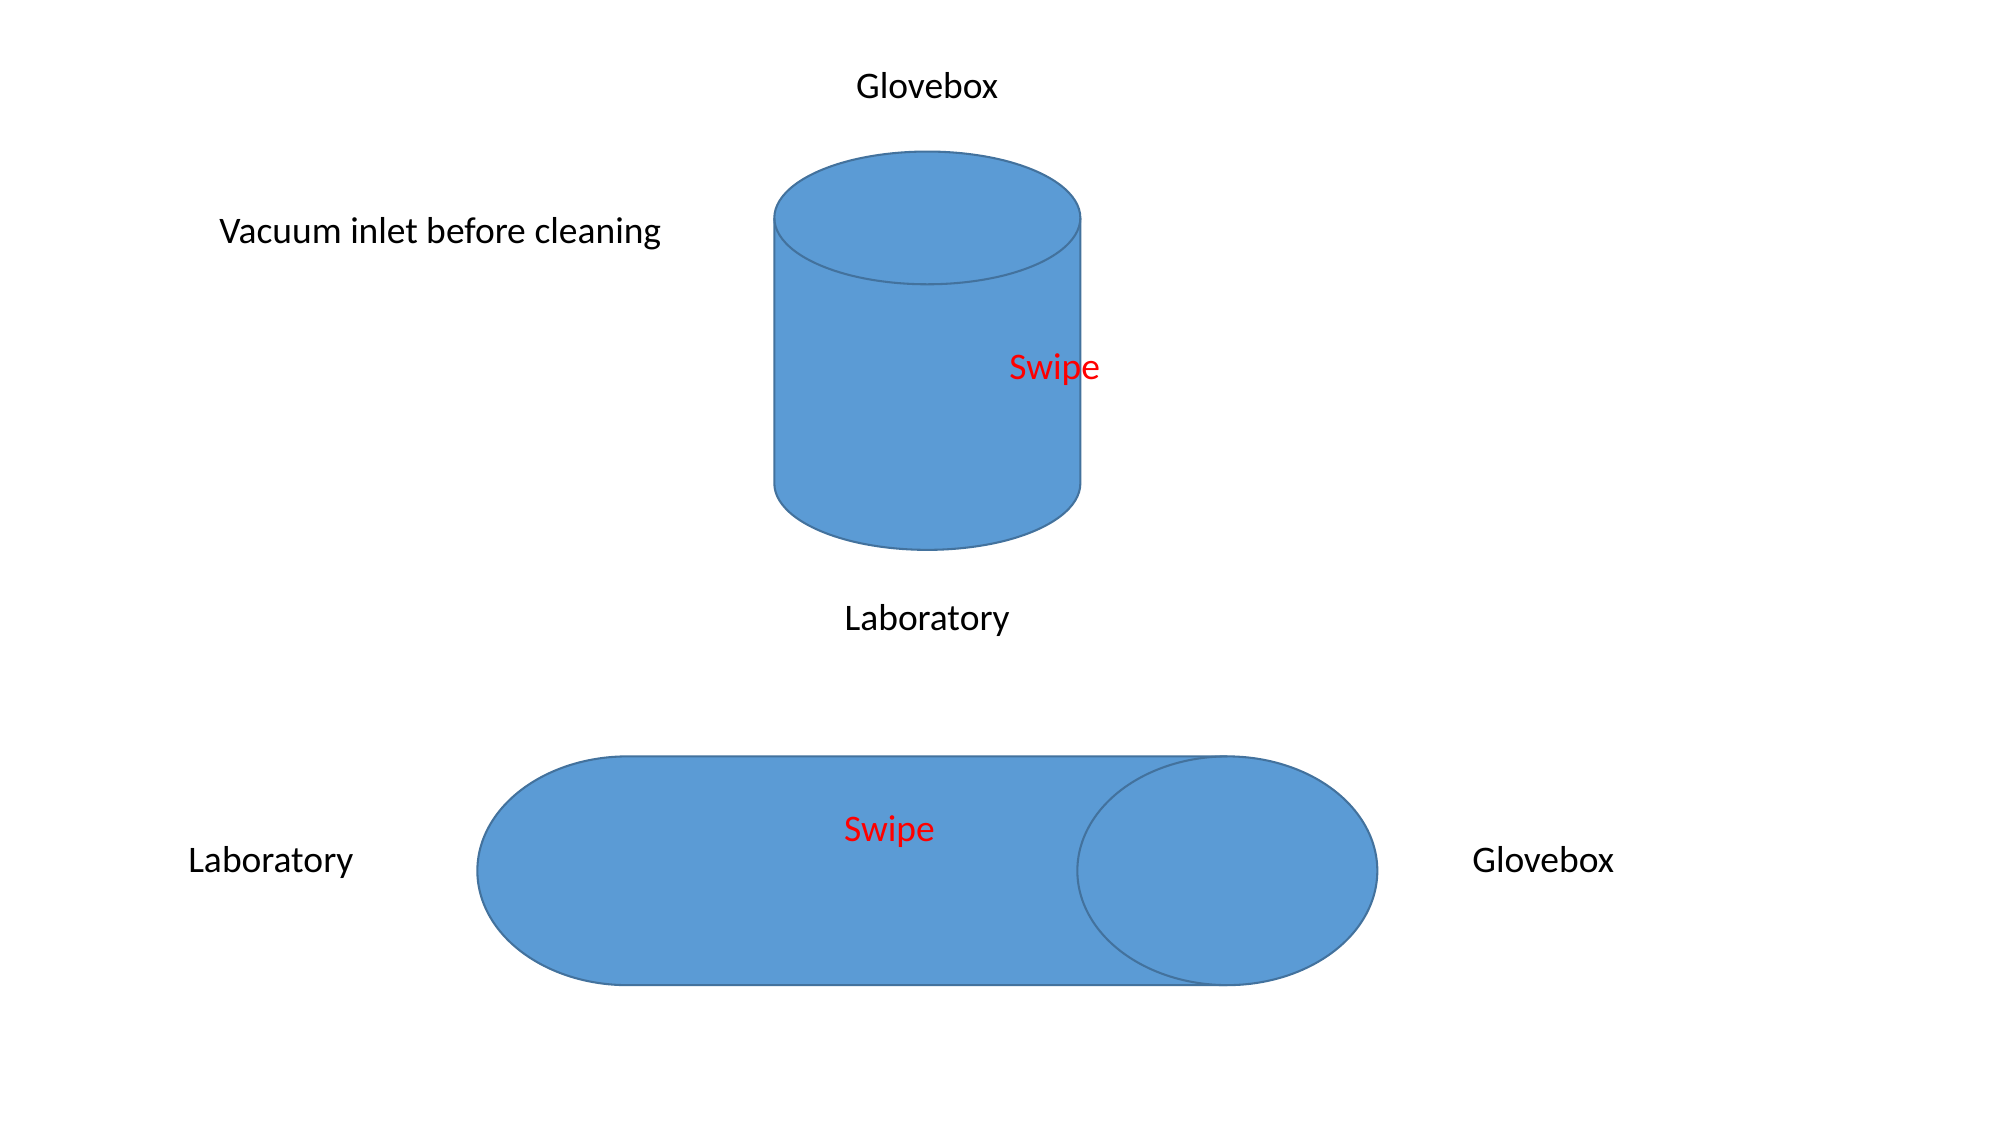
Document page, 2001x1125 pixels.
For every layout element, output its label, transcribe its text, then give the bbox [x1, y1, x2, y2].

text_box Glovebox [1457, 827, 1630, 888]
text_box Vacuum inlet before cleaning [204, 198, 677, 259]
text_box Glovebox [841, 53, 1014, 114]
text_box [773, 150, 1082, 551]
text_box Laboratory [829, 585, 1025, 646]
text_box [476, 755, 1379, 987]
text_box Swipe [994, 334, 1116, 395]
text_box Swipe [829, 797, 950, 857]
text_box Laboratory [173, 827, 369, 888]
